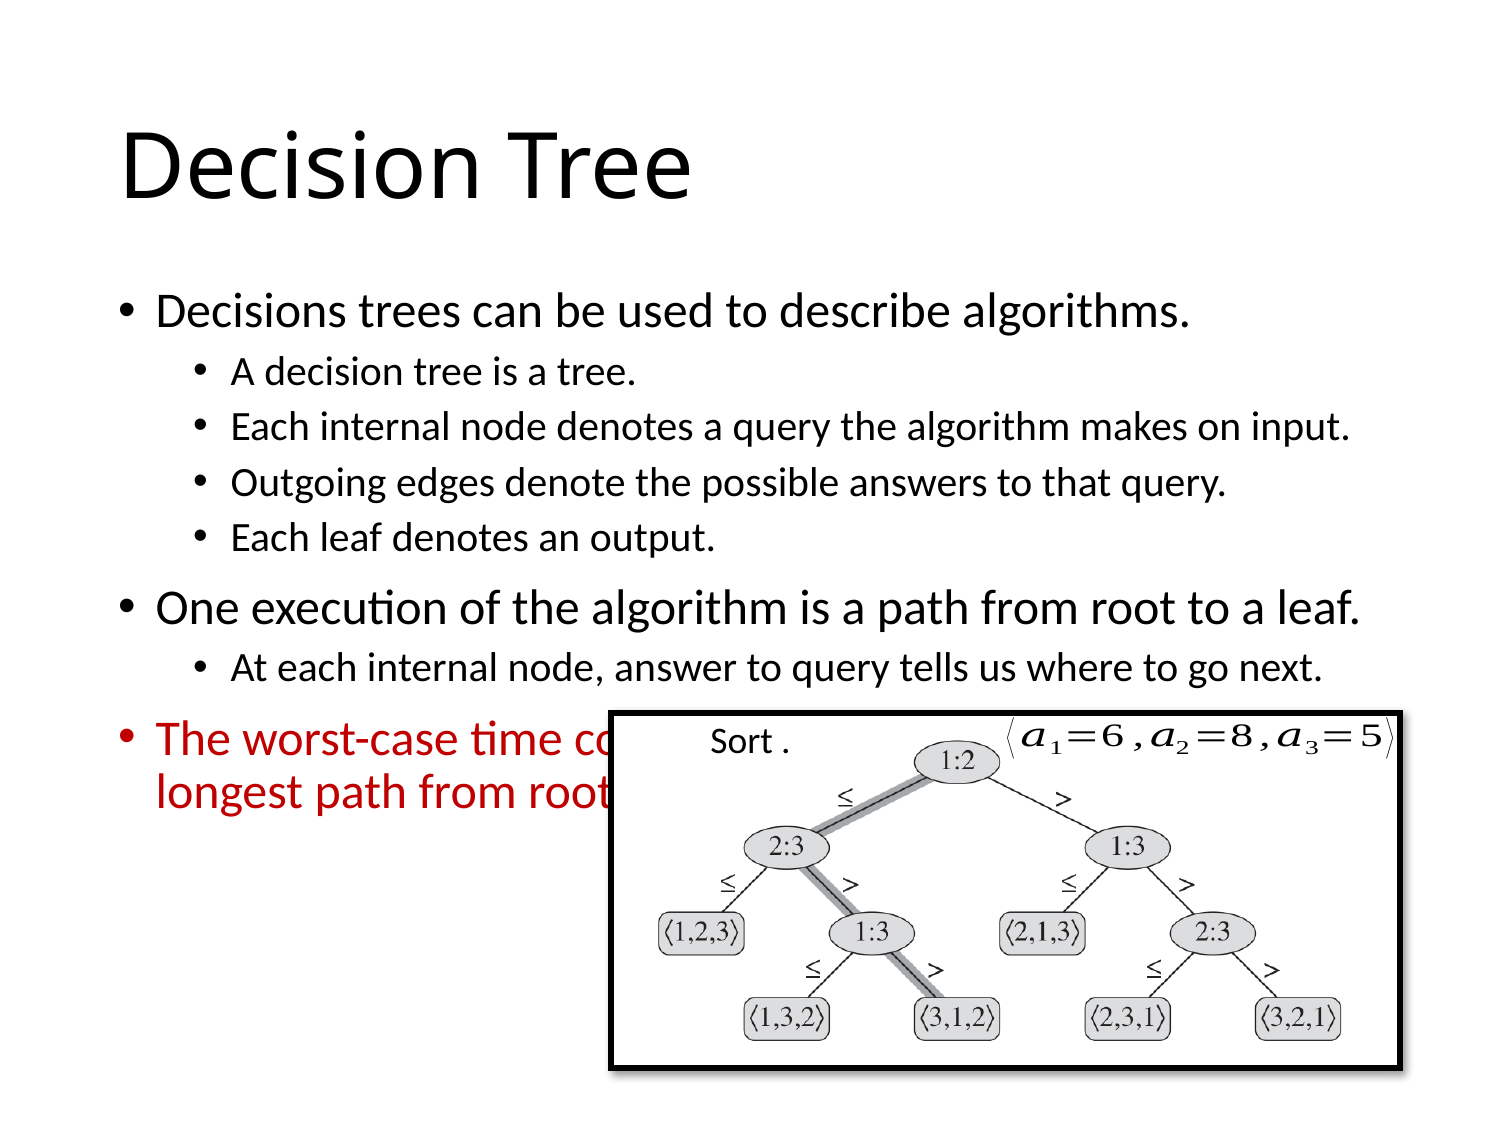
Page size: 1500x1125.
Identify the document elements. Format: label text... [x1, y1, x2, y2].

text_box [613, 715, 1397, 1066]
title Decision Tree [103, 59, 1397, 277]
list Decisions trees can be used to describe algorithms. A decision tree is a tree. Each internal node denotes a query the algorithm makes on input. Outgoing edges denote the possible answers to that query. Each leaf denotes an output. One execution of the algorithm is a path from root to a leaf. At each internal node, answer to query tells us where to go next. The worst-case time complexity is at least the length of the longest path from root to some leaf. I.e., height of the tree! [103, 277, 1397, 1066]
